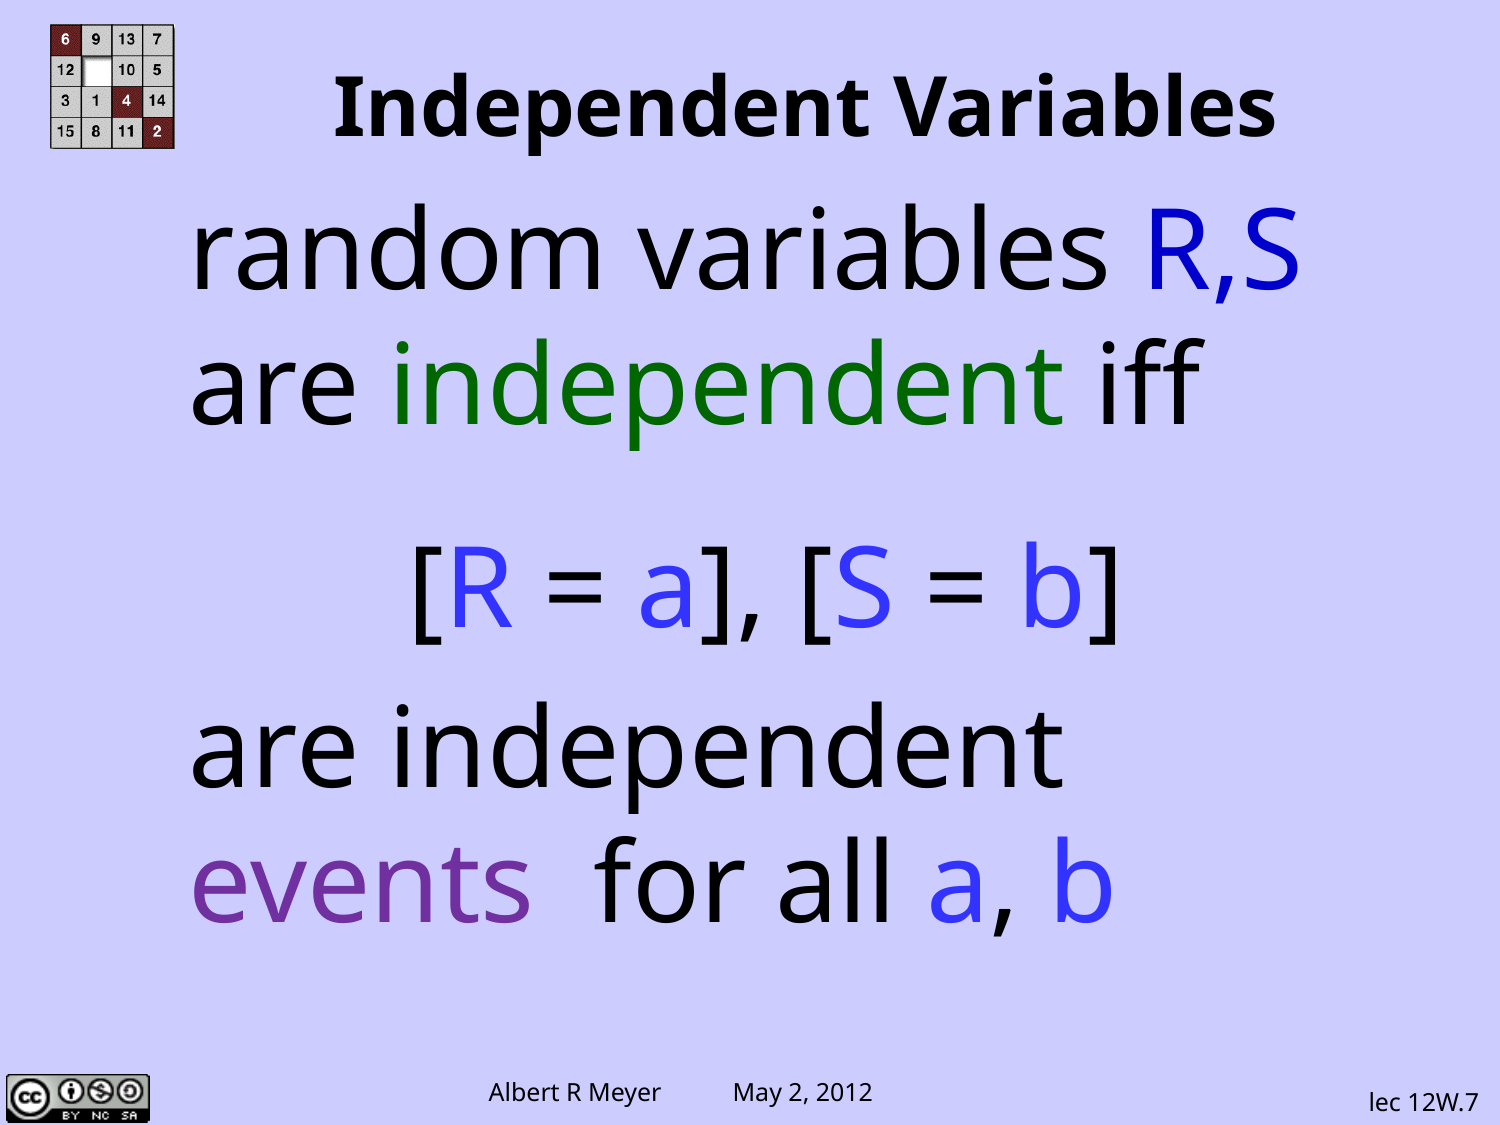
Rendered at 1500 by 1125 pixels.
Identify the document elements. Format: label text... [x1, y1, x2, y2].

picture [50, 24, 175, 149]
picture [6, 1074, 150, 1123]
title Independent Variables [187, 9, 1426, 198]
list random variables R,S are independent iff [R = a], [S = b] are independent events for all a, b [173, 169, 1329, 960]
slide_number lec 12W.7 [1243, 1078, 1495, 1120]
